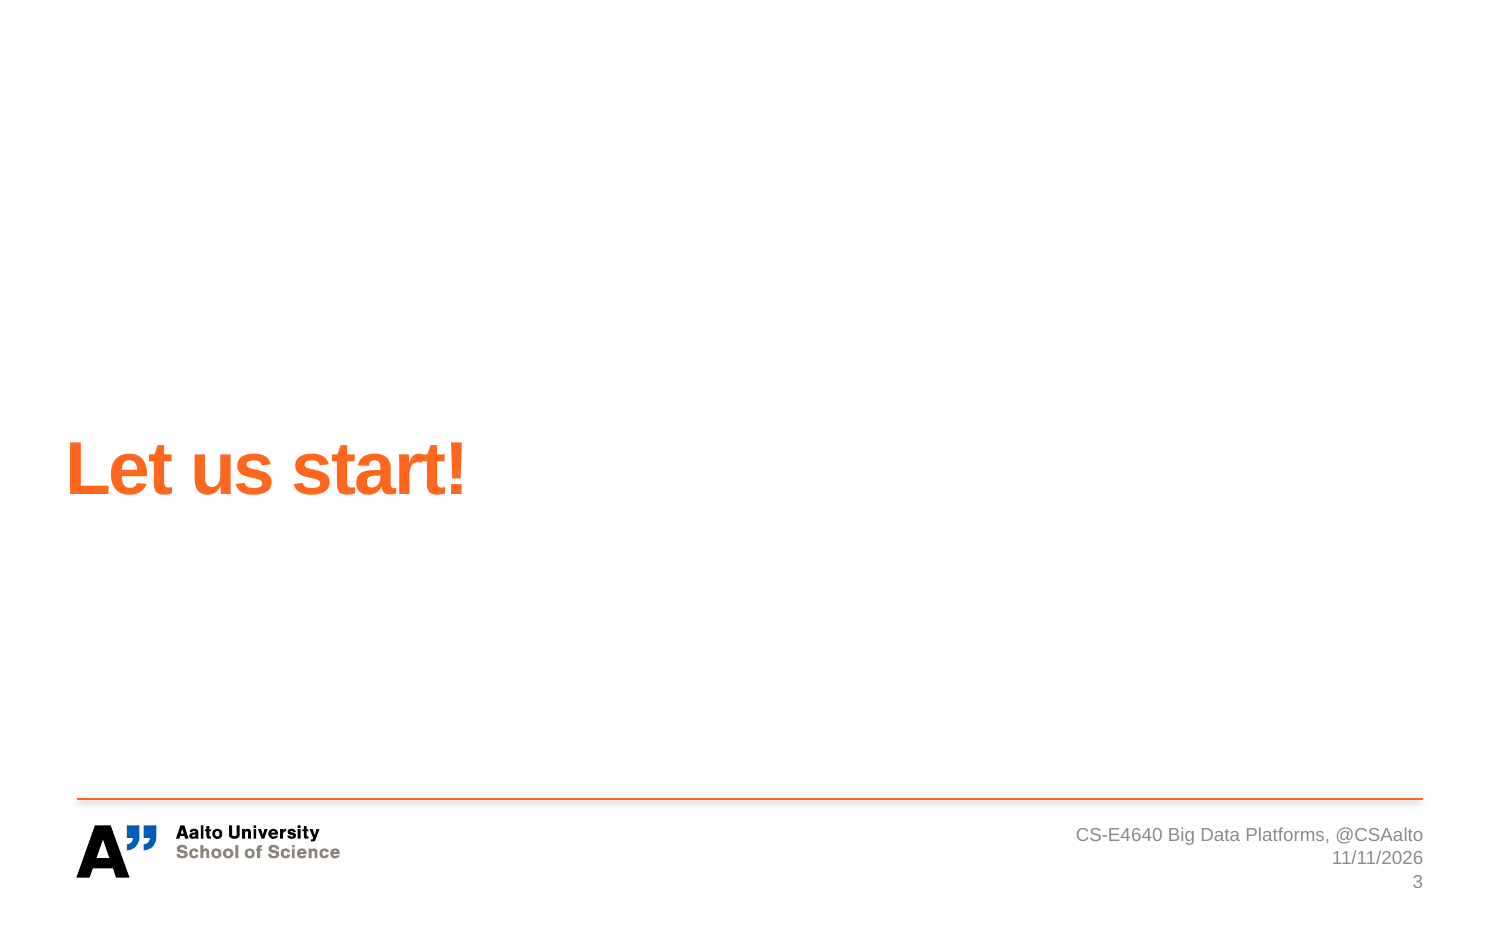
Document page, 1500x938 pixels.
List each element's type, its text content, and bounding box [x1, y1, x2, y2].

title Let us start! [64, 433, 1412, 597]
slide_number 3 [829, 870, 1424, 893]
footer CS-E4640 Big Data Platforms, @CSAalto [829, 823, 1424, 845]
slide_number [829, 845, 1424, 870]
